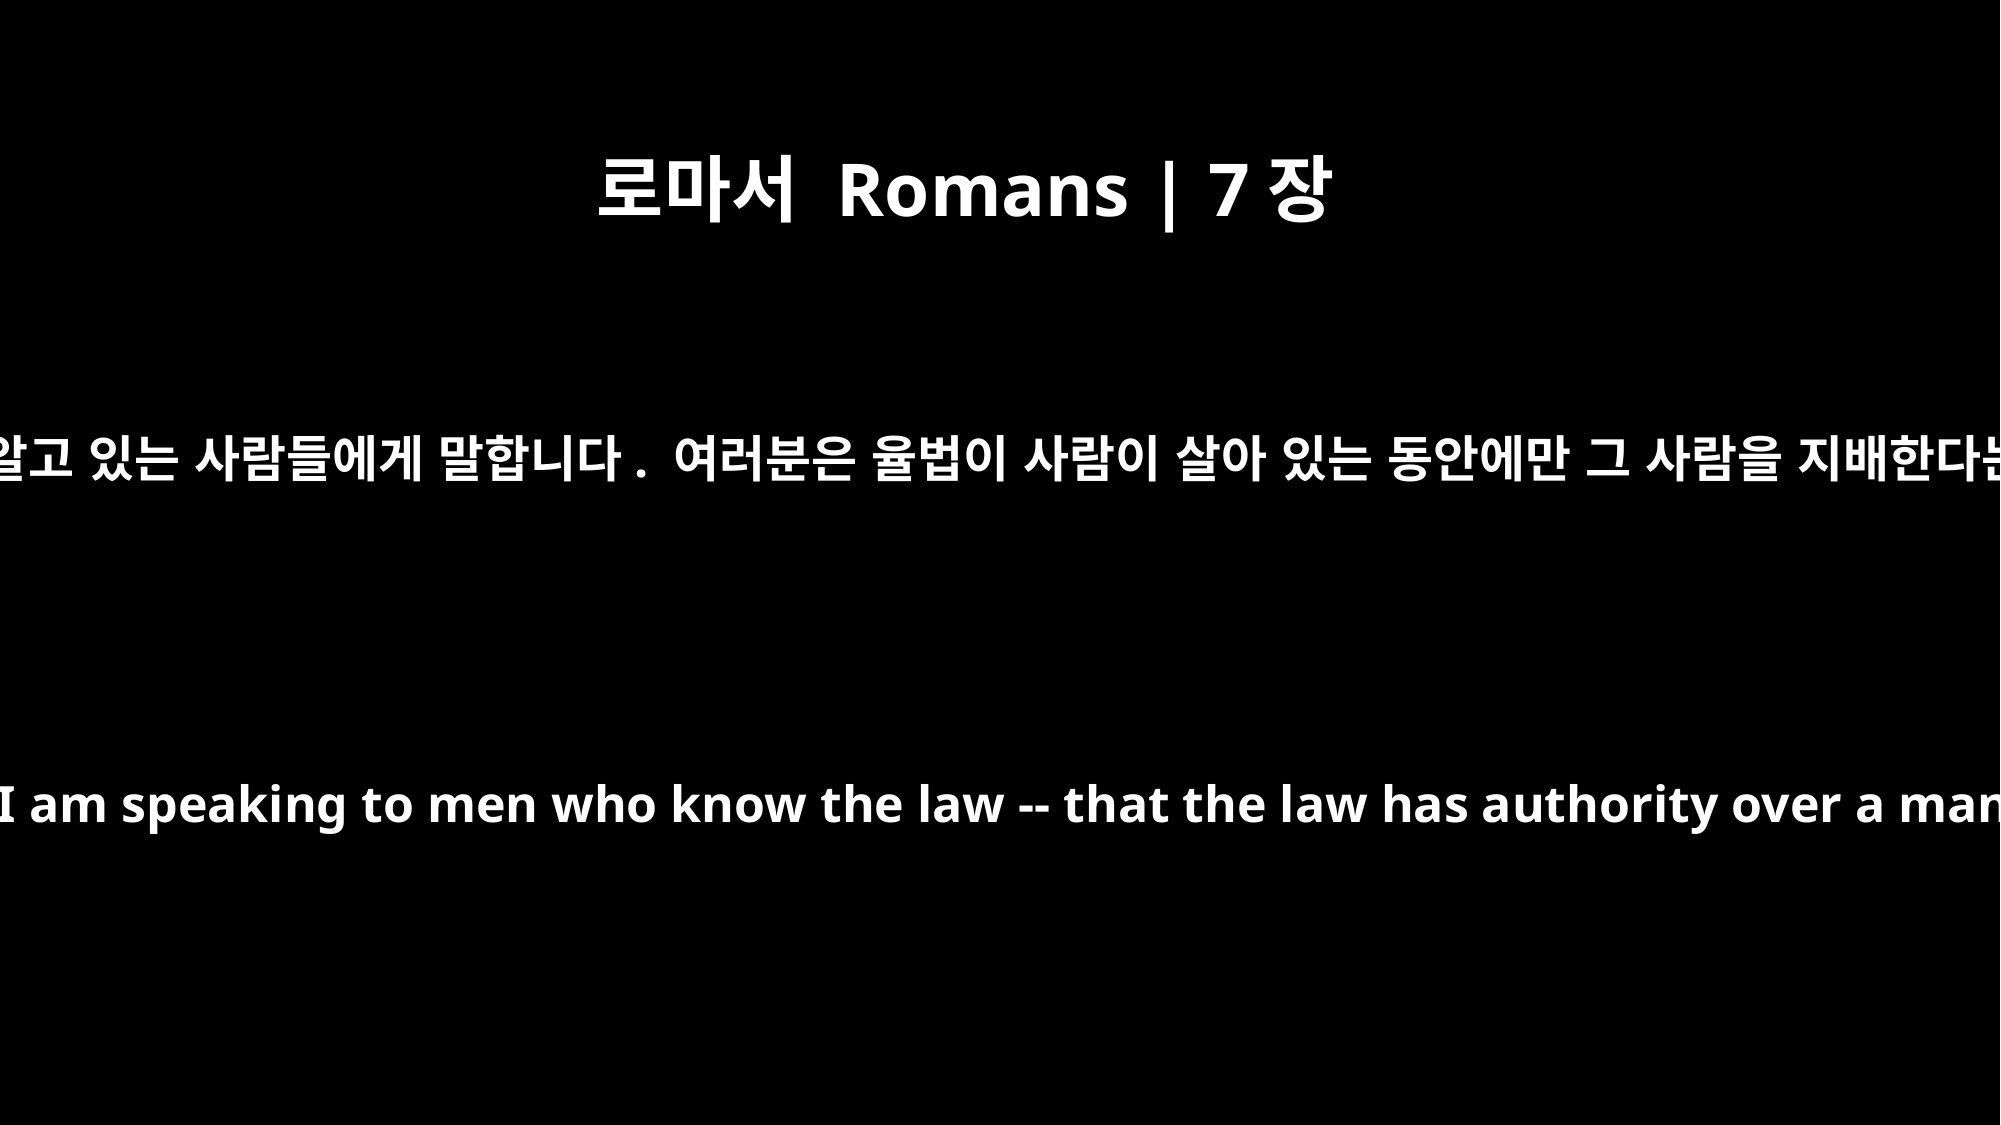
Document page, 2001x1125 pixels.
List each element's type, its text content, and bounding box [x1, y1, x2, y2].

text_box Do you not know, brothers -- for I am speaking to men who know the law -- that the law has authority over a man only as long as he lives? [0, 764, 2000, 840]
text_box 로마서 Romans | 7장 [582, 136, 1350, 239]
text_box ﻿1 형제들이여, 내가 율법을 알고 있는 사람들에게 말합니다. 여러분은 율법이 사람이 살아 있는 동안에만 그 사람을 지배한다는 것을 알지 못합니까? [0, 359, 2000, 495]
